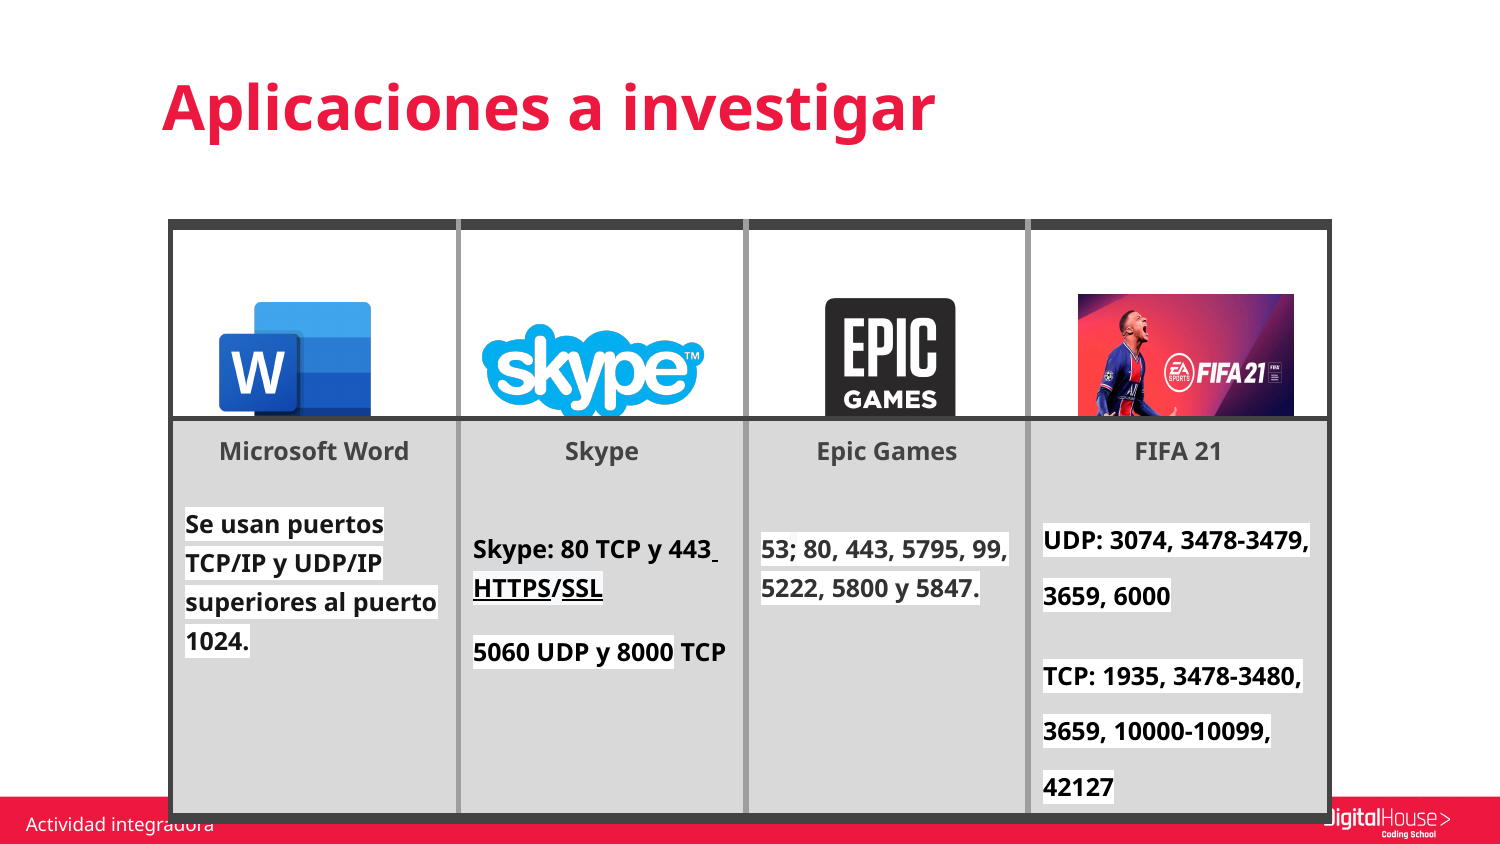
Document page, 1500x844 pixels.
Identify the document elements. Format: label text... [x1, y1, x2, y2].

table_cell FIFA 21 UDP: 3074, 3478-3479, 3659, 6000 TCP: 1935, 3478-3480, 3659, 10000-10099, 42127 [1031, 421, 1327, 813]
table_cell Epic Games 53; 80, 443, 5795, 99, 5222, 5800 y 5847. [749, 421, 1025, 813]
table_header [1031, 230, 1327, 416]
picture [807, 256, 963, 464]
table_header [173, 230, 456, 416]
table_cell Microsoft Word Se usan puertos TCP/IP y UDP/IP superiores al puerto 1024. [173, 421, 456, 813]
picture [479, 321, 707, 425]
picture [1078, 294, 1294, 451]
table_cell Skype Skype: 80 TCP y 443 HTTPS/SSL 5060 UDP y 8000 TCP [461, 421, 743, 813]
text_box Aplicaciones a investigar [147, 54, 1042, 158]
picture [1324, 808, 1450, 839]
table_header [461, 230, 743, 416]
picture [212, 302, 378, 444]
table_header [749, 230, 1025, 416]
